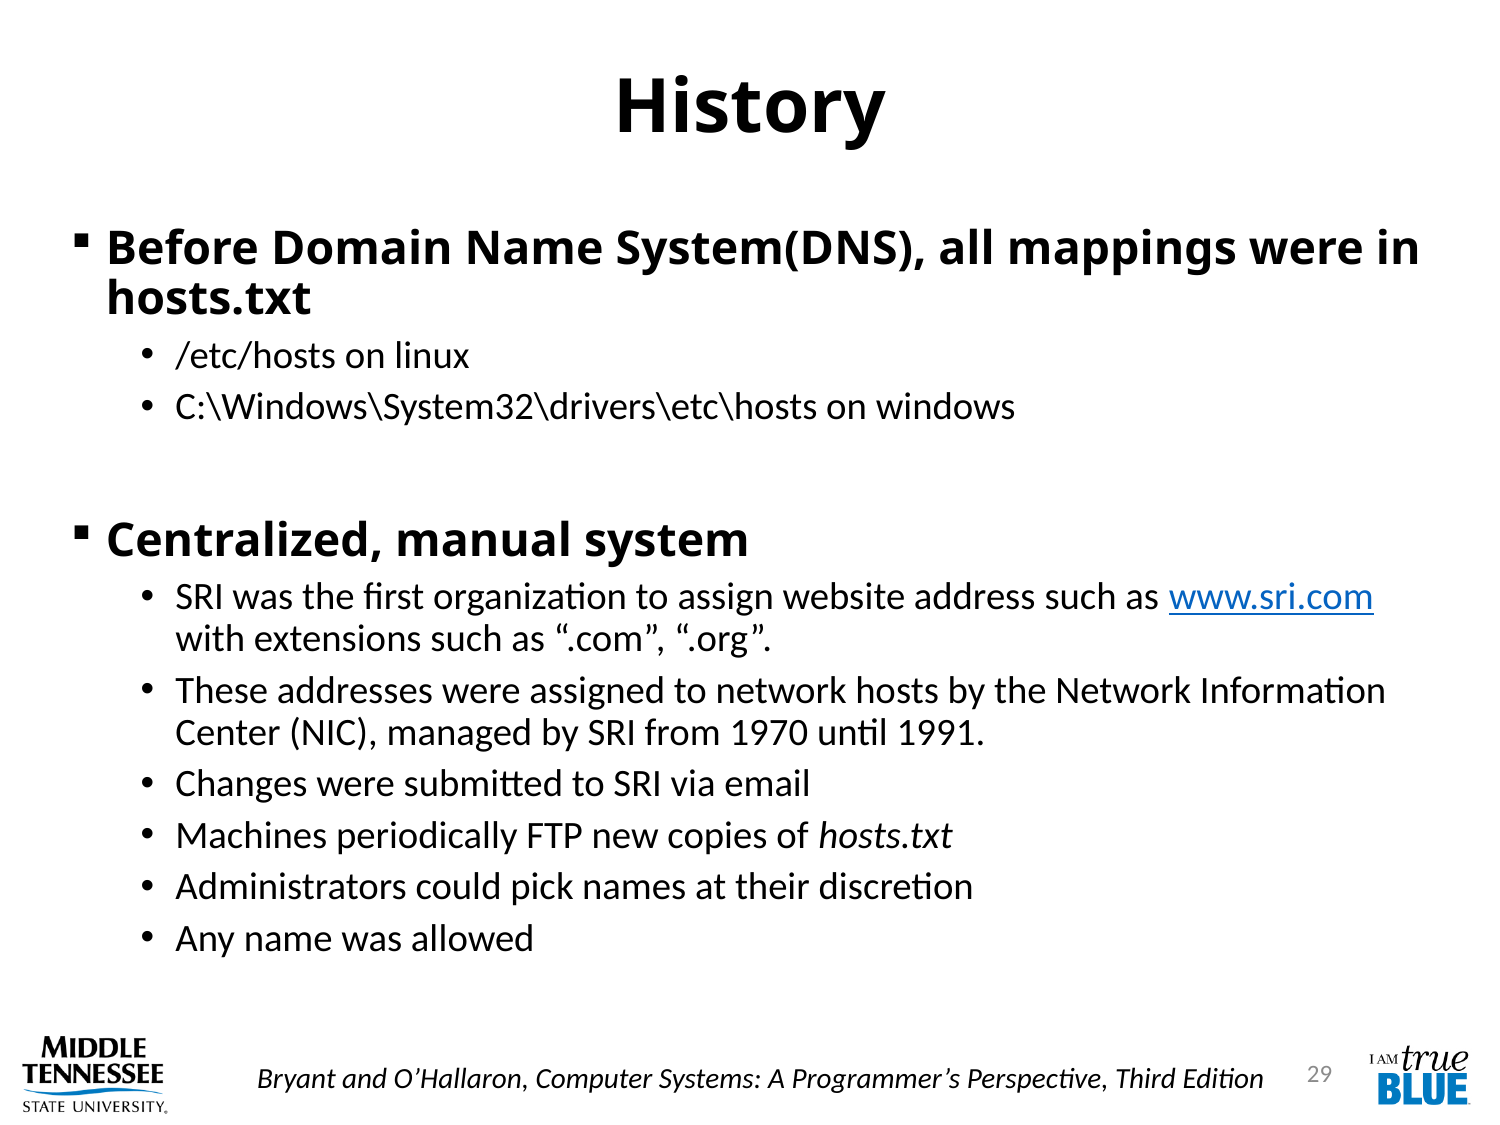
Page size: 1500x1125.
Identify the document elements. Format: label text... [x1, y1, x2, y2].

slide_number 29 [1285, 1042, 1348, 1103]
title History [0, 0, 1500, 218]
list Before Domain Name System(DNS), all mappings were in hosts.txt /etc/hosts on linux C:\Windows\System32\drivers\etc\hosts on windows Centralized, manual system SRI was the first organization to assign website address such as www.sri.com with extensions such as “.com”, “.org”. These addresses were assigned to network hosts by the Network Information Center (NIC), managed by SRI from 1970 until 1991. Changes were submitted to SRI via email Machines periodically FTP new copies of hosts.txt Administrators could pick names at their discretion Any name was allowed [55, 217, 1468, 974]
picture [8, 1027, 174, 1122]
picture [1360, 1034, 1485, 1115]
